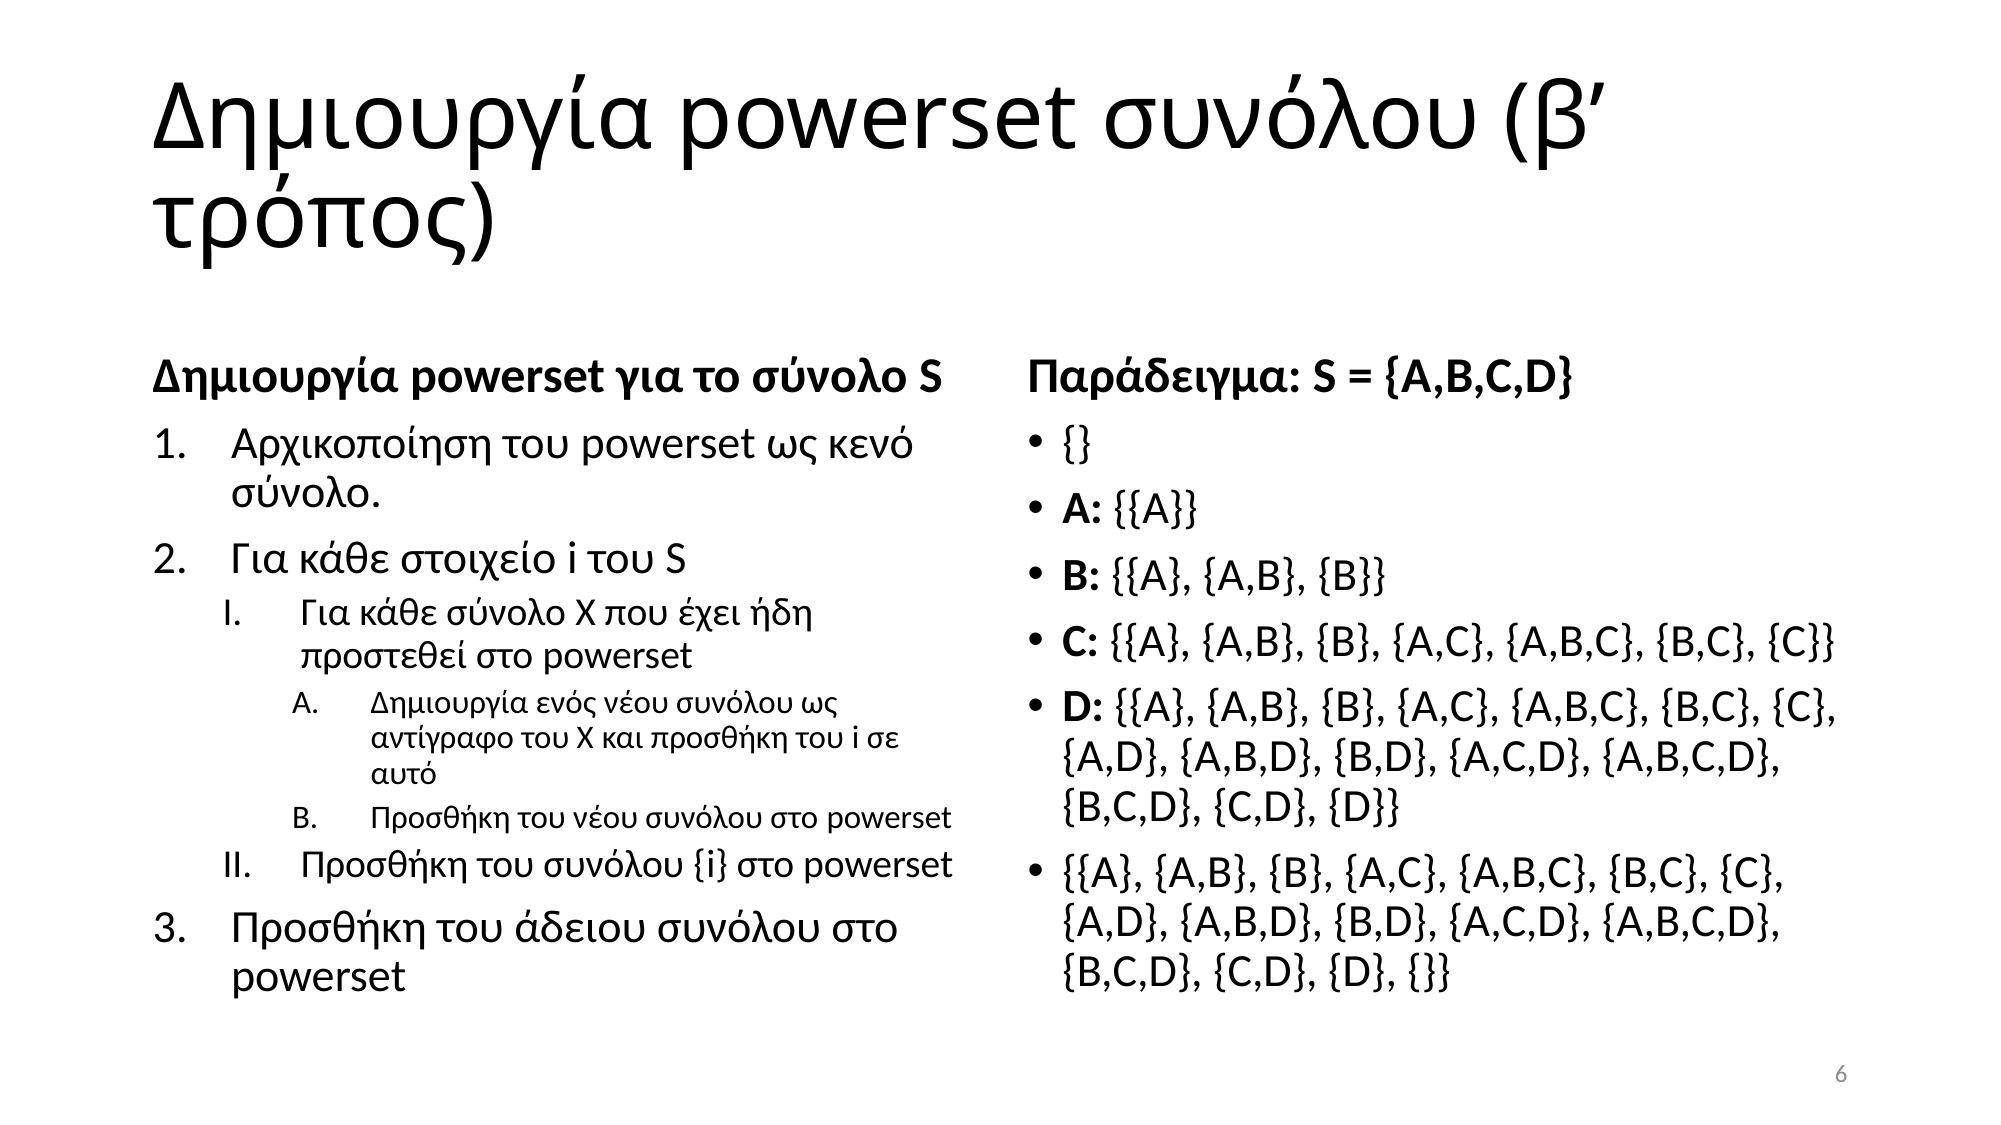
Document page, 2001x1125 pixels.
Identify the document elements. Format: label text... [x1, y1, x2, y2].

list Δημιουργία powerset για το σύνολο S [137, 275, 984, 410]
list {} A: {{A}} B: {{A}, {A,B}, {B}} C: {{A}, {A,B}, {B}, {A,C}, {A,B,C}, {B,C}, {C}} D: {{A}, {A,B}, {B}, {A,C}, {A,B,C}, {B,C}, {C}, {A,D}, {A,B,D}, {B,D}, {A,C,D}, {A,B,C,D}, {B,C,D}, {C,D}, {D}} {{A}, {A,B}, {B}, {A,C}, {A,B,C}, {B,C}, {C}, {A,D}, {A,B,D}, {B,D}, {A,C,D}, {A,B,C,D}, {B,C,D}, {C,D}, {D}, {}} [1012, 410, 1863, 1016]
list Αρχικοποίηση του powerset ως κενό σύνολο. Για κάθε στοιχείο i του S Για κάθε σύνολο X που έχει ήδη προστεθεί στο powerset Δημιουργία ενός νέου συνόλου ως αντίγραφο του Χ και προσθήκη του i σε αυτό Προσθήκη του νέου συνόλου στο powerset Προσθήκη του συνόλου {i} στο powerset Προσθήκη του άδειου συνόλου στο powerset [137, 410, 984, 1016]
title Δημιουργία powerset συνόλου (β’ τρόπος) [137, 59, 1863, 278]
list Παράδειγμα: S = {A,B,C,D} [1012, 275, 1863, 410]
slide_number 6 [1412, 1042, 1863, 1103]
